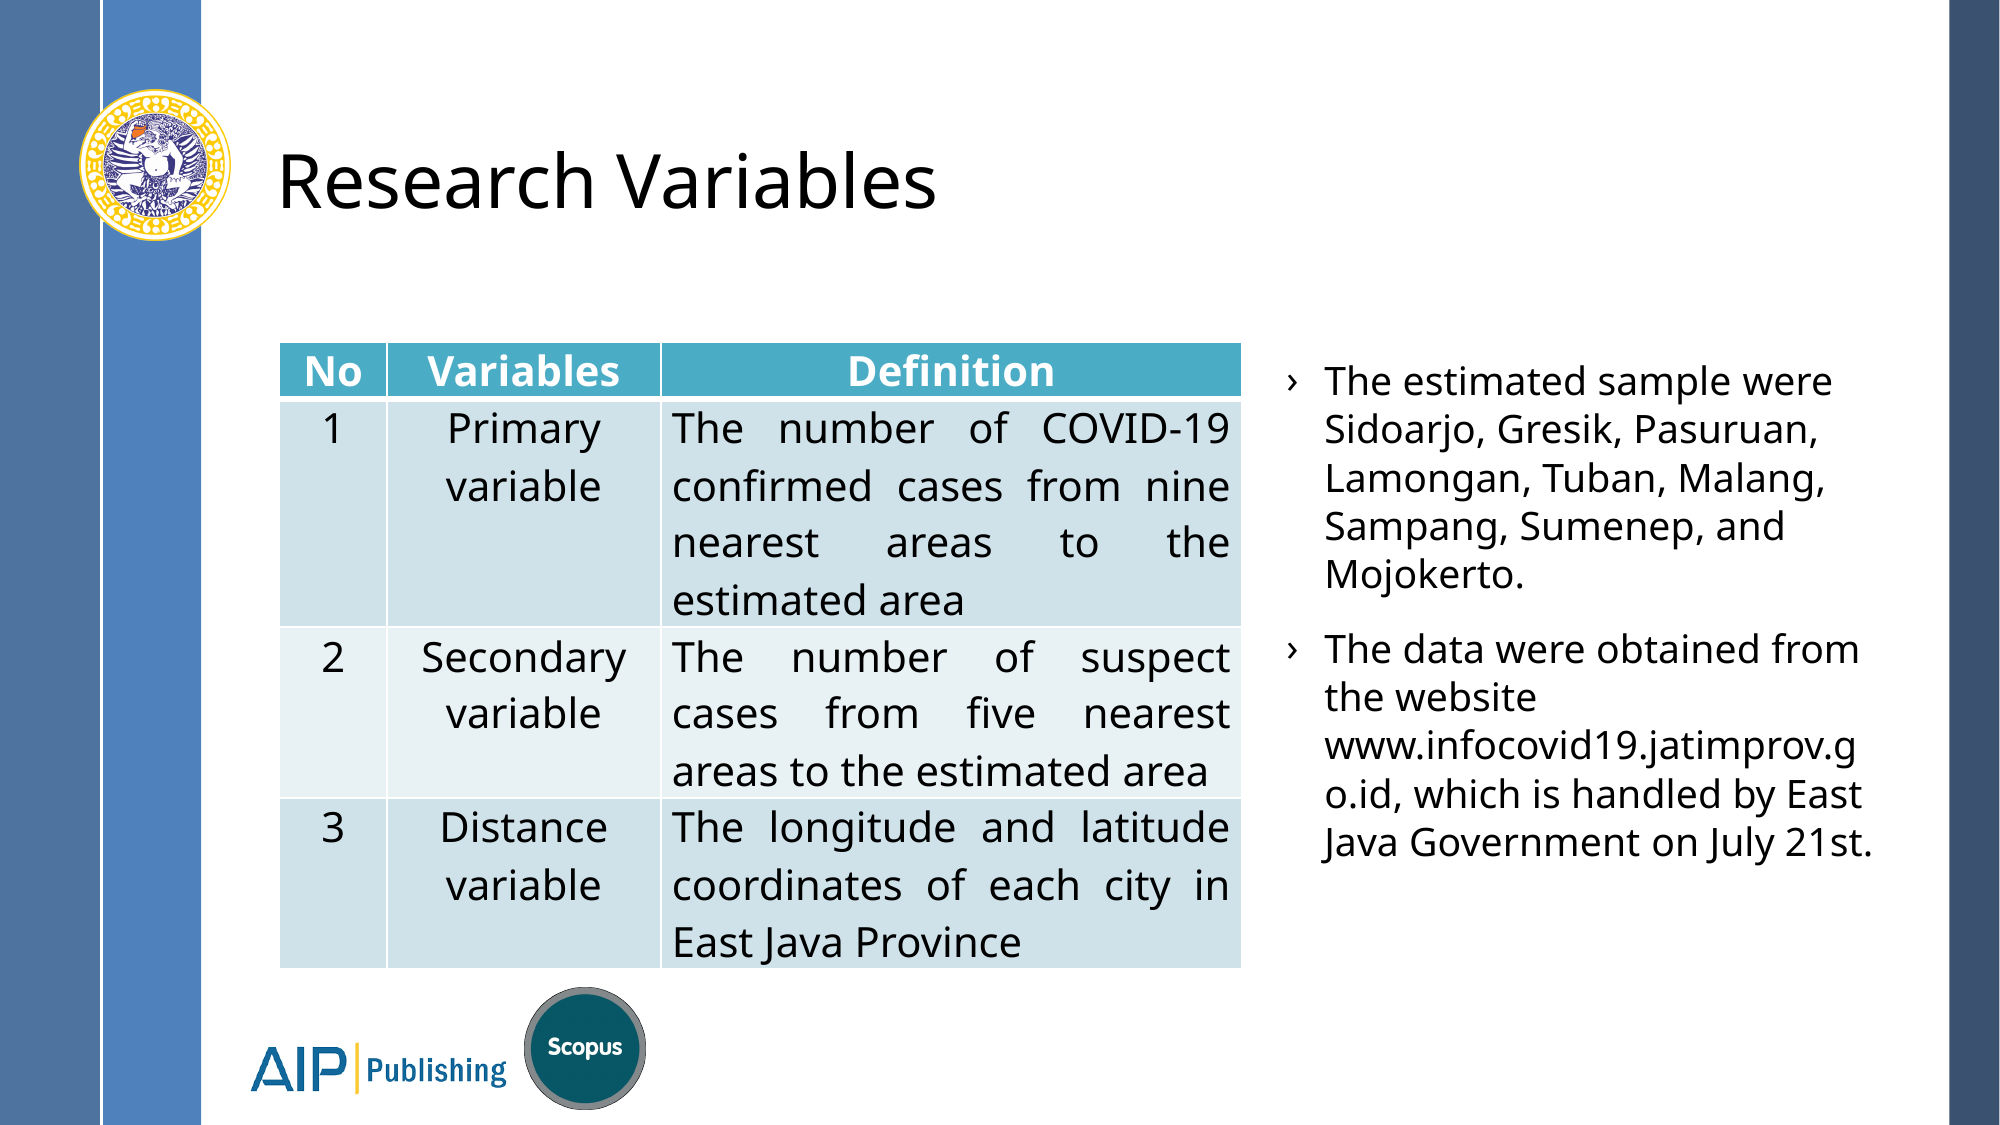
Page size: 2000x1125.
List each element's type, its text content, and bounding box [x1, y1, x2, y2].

table_cell The number of COVID-19 confirmed cases from nine nearest areas to the estimated area [662, 402, 1241, 626]
table_cell 2 [280, 628, 386, 797]
table_cell Distance variable [388, 799, 660, 968]
table_header Variables [388, 343, 660, 396]
table_cell The number of suspect cases from five nearest areas to the estimated area [662, 628, 1241, 797]
title Research Variables [261, 29, 1867, 233]
table_cell The longitude and latitude coordinates of each city in East Java Province [662, 799, 1241, 968]
picture [237, 987, 646, 1121]
table_cell Primary variable [388, 402, 660, 626]
table_header Definition [662, 343, 1241, 396]
table_cell Secondary variable [388, 628, 660, 797]
table_header No [280, 343, 386, 396]
table_cell 1 [280, 402, 386, 626]
picture [79, 89, 231, 241]
table_cell 3 [280, 799, 386, 968]
list The estimated sample were Sidoarjo, Gresik, Pasuruan, Lamongan, Tuban, Malang, Sampang, Sumenep, and Mojokerto. The data were obtained from the website www.infocovid19.jatimprov.go.id, which is handled by East Java Government on July 21st. [1271, 349, 1890, 910]
